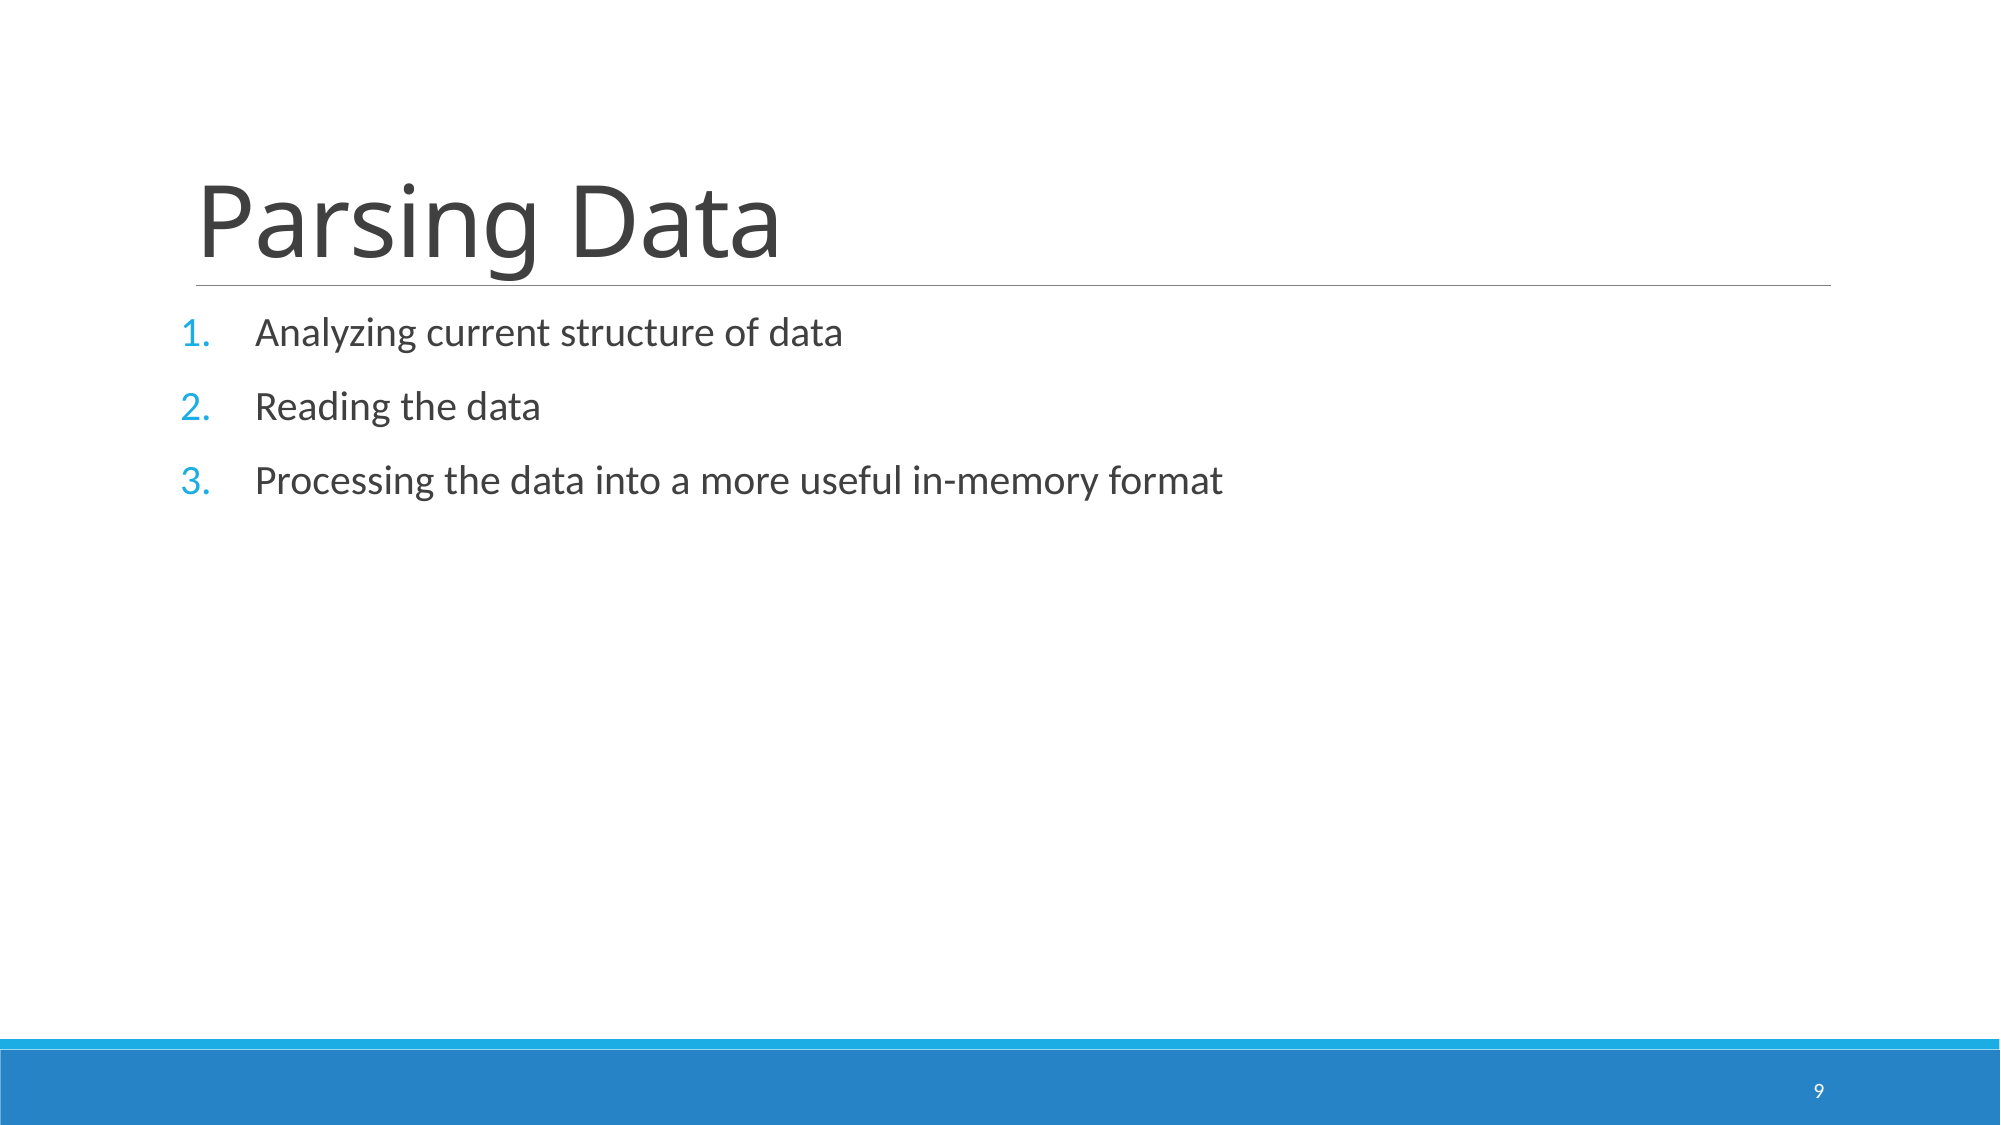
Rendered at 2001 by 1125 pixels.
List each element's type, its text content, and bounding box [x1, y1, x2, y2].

title Parsing Data [180, 47, 1830, 285]
list Analyzing current structure of data Reading the data Processing the data into a more useful in-memory format [180, 302, 1830, 963]
slide_number 9 [1624, 1059, 1840, 1120]
